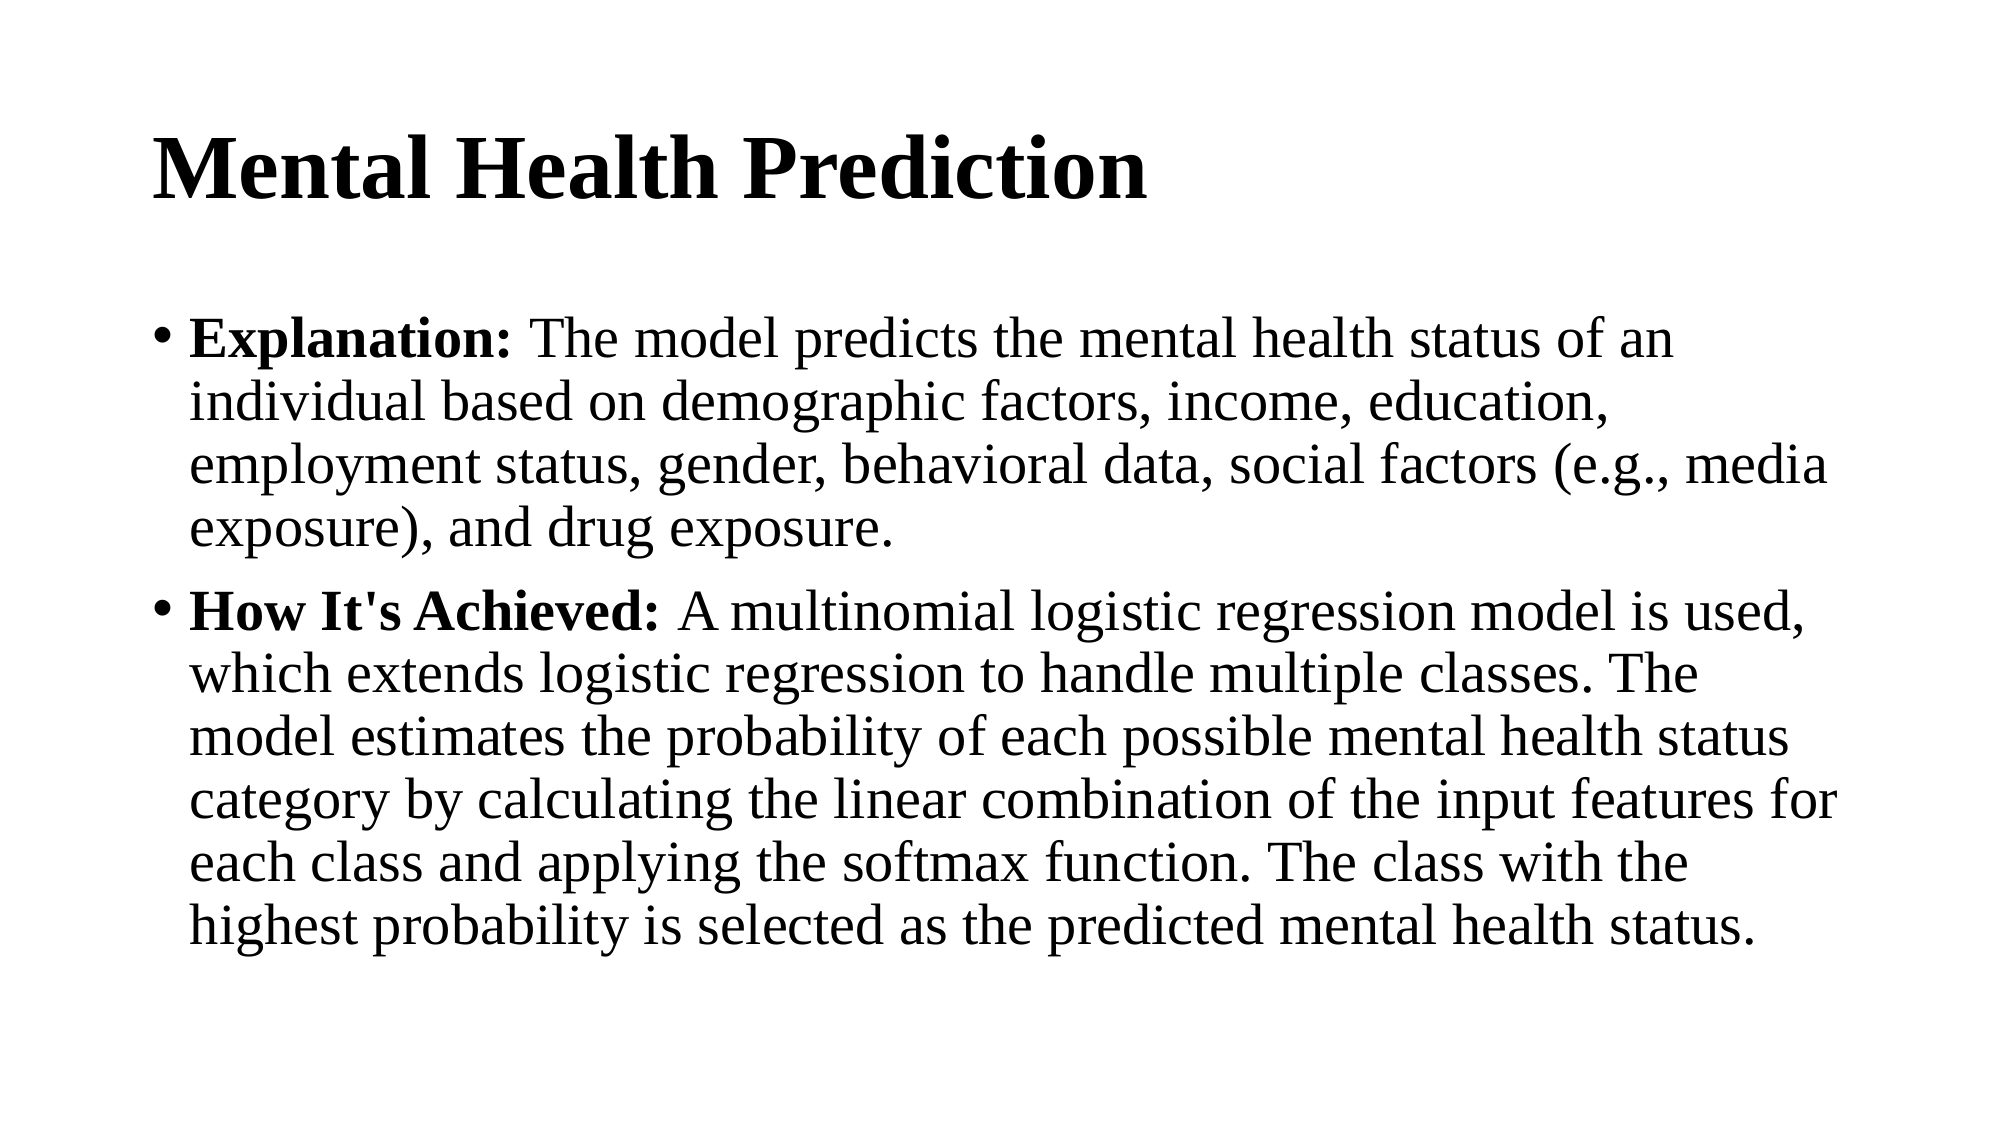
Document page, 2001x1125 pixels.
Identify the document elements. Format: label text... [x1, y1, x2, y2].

list Explanation: The model predicts the mental health status of an individual based on demographic factors, income, education, employment status, gender, behavioral data, social factors (e.g., media exposure), and drug exposure. How It's Achieved: A multinomial logistic regression model is used, which extends logistic regression to handle multiple classes. The model estimates the probability of each possible mental health status category by calculating the linear combination of the input features for each class and applying the softmax function. The class with the highest probability is selected as the predicted mental health status. [137, 299, 1863, 1014]
title Mental Health Prediction [137, 59, 1863, 278]
